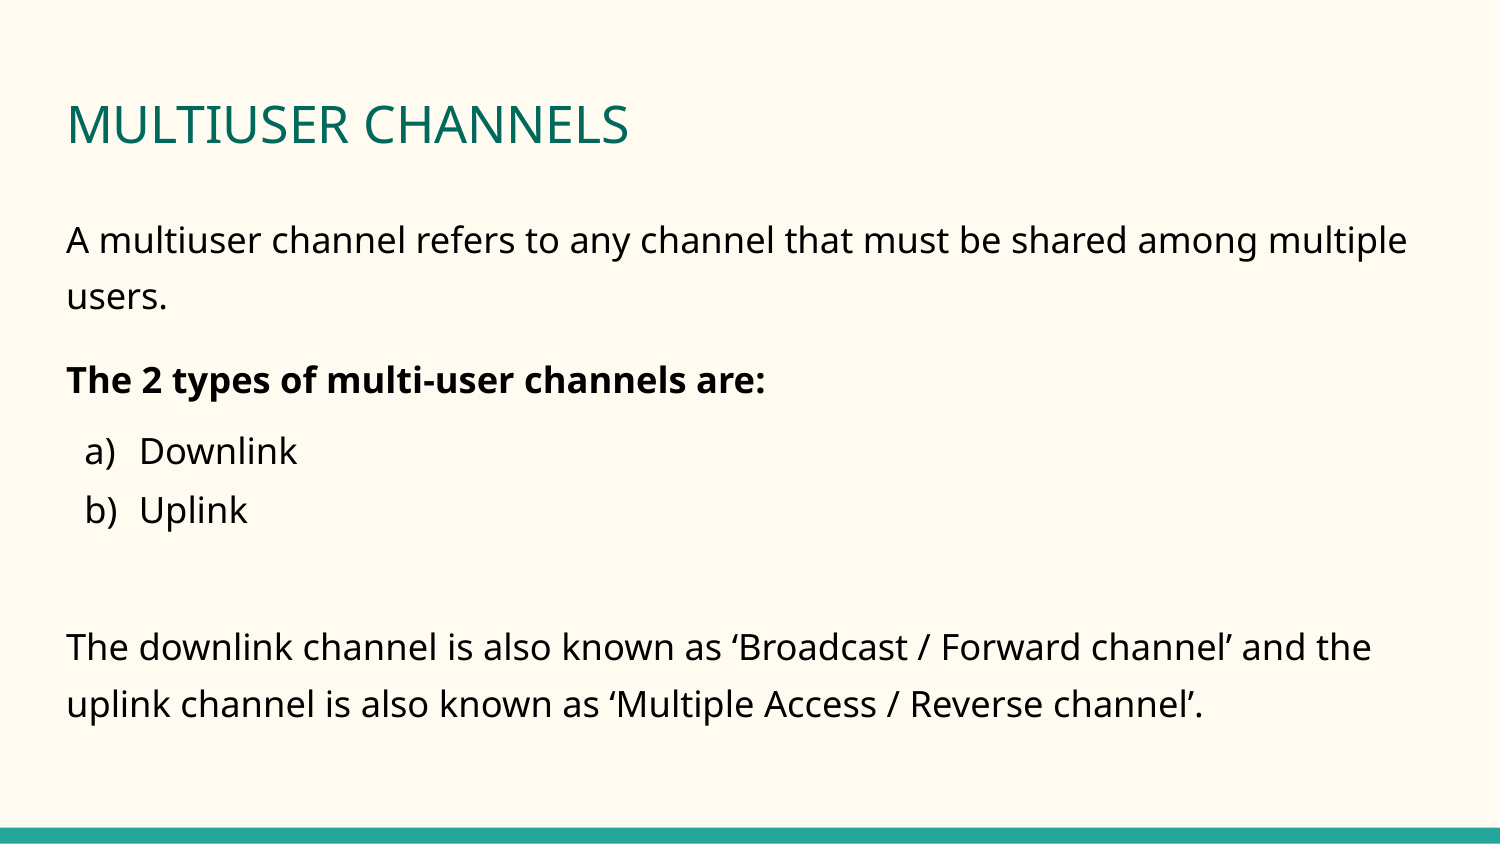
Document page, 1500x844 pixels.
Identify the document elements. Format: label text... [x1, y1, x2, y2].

list A multiuser channel refers to any channel that must be shared among multiple users. The 2 types of multi-user channels are: Downlink Uplink The downlink channel is also known as ‘Broadcast / Forward channel’ and the uplink channel is also known as ‘Multiple Access / Reverse channel’. [51, 192, 1449, 750]
title MULTIUSER CHANNELS [51, 72, 1449, 174]
